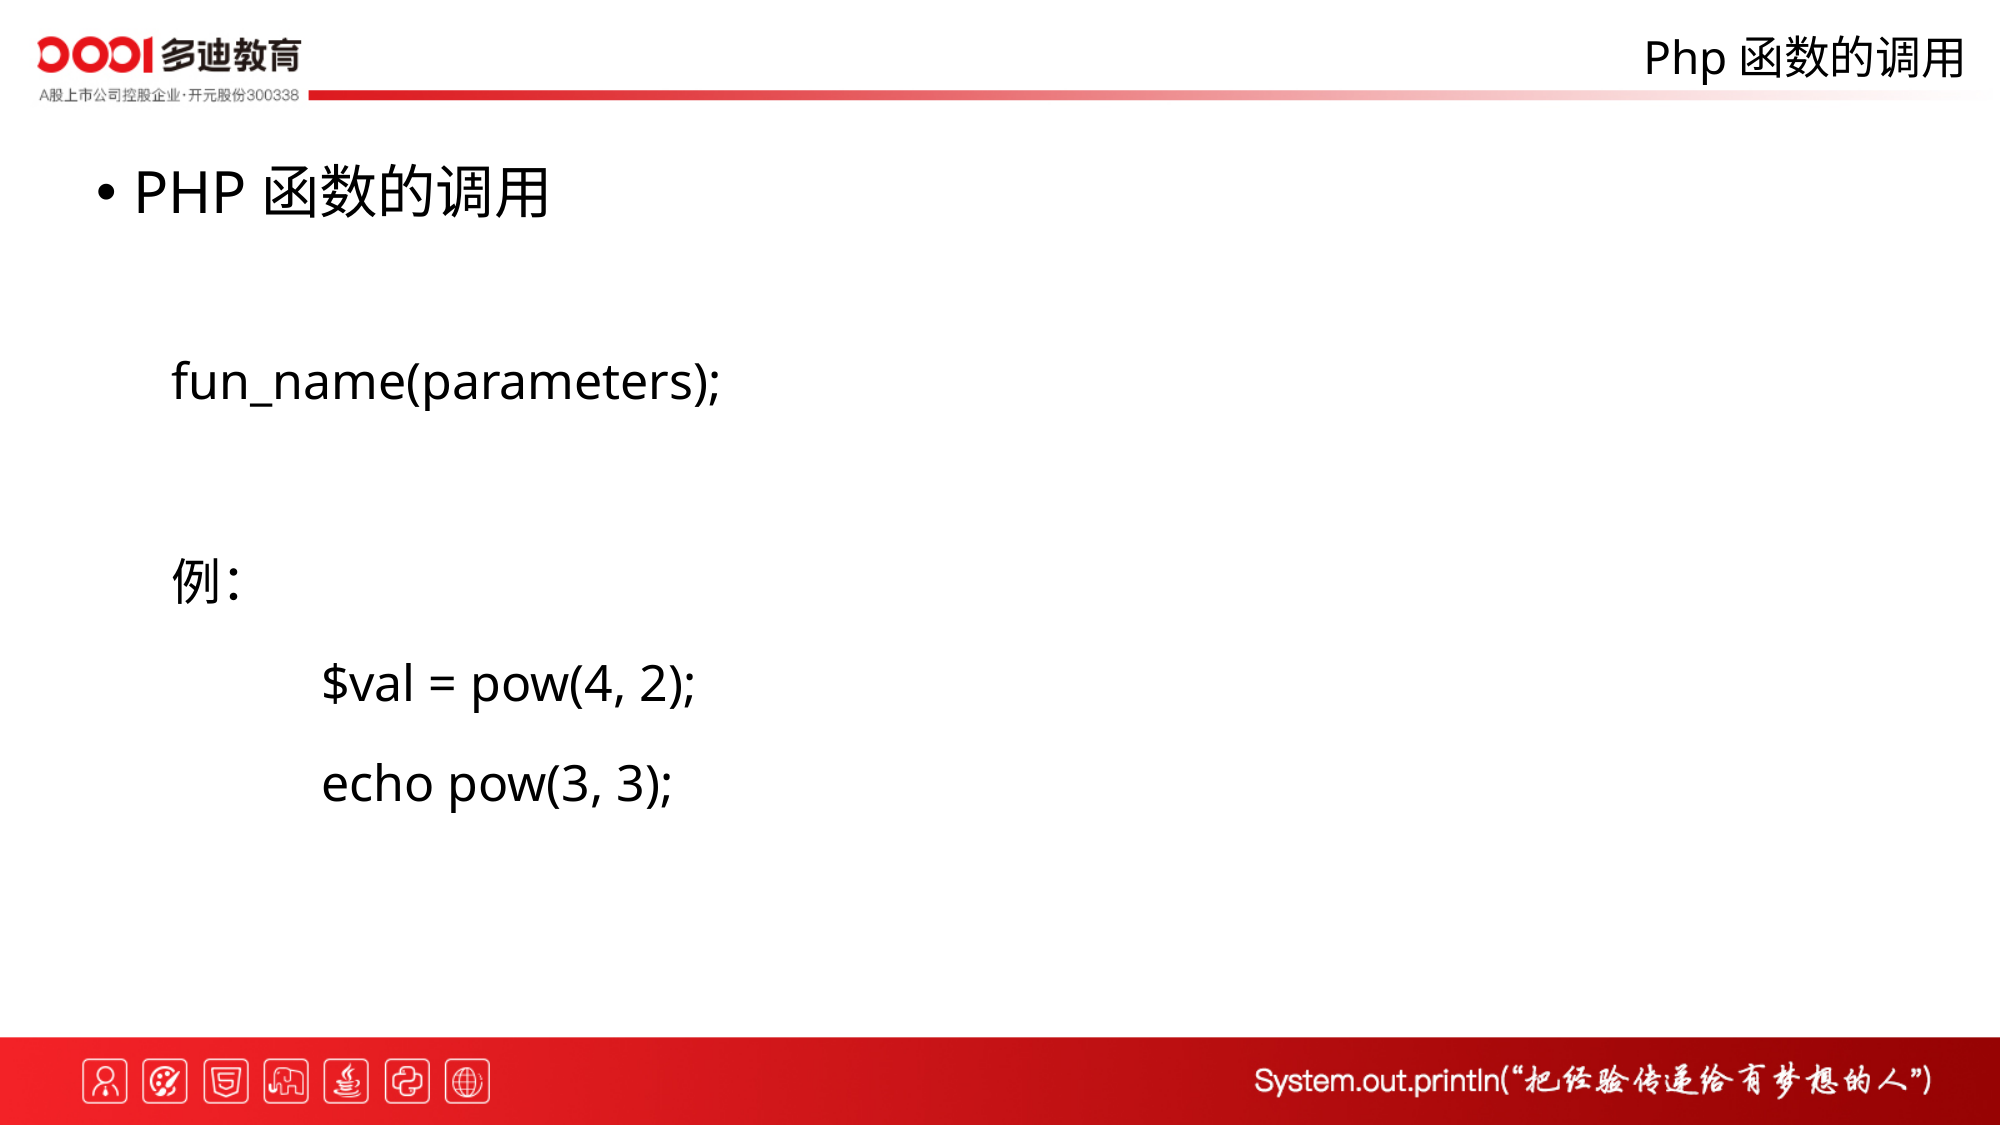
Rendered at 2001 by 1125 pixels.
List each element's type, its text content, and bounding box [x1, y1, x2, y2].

list PHP函数的调用 fun_name(parameters); 例： $val = pow(4, 2); echo pow(3, 3); [81, 155, 1926, 882]
picture [0, 0, 2000, 1125]
text_box Php函数的调用 [1628, 21, 1983, 92]
